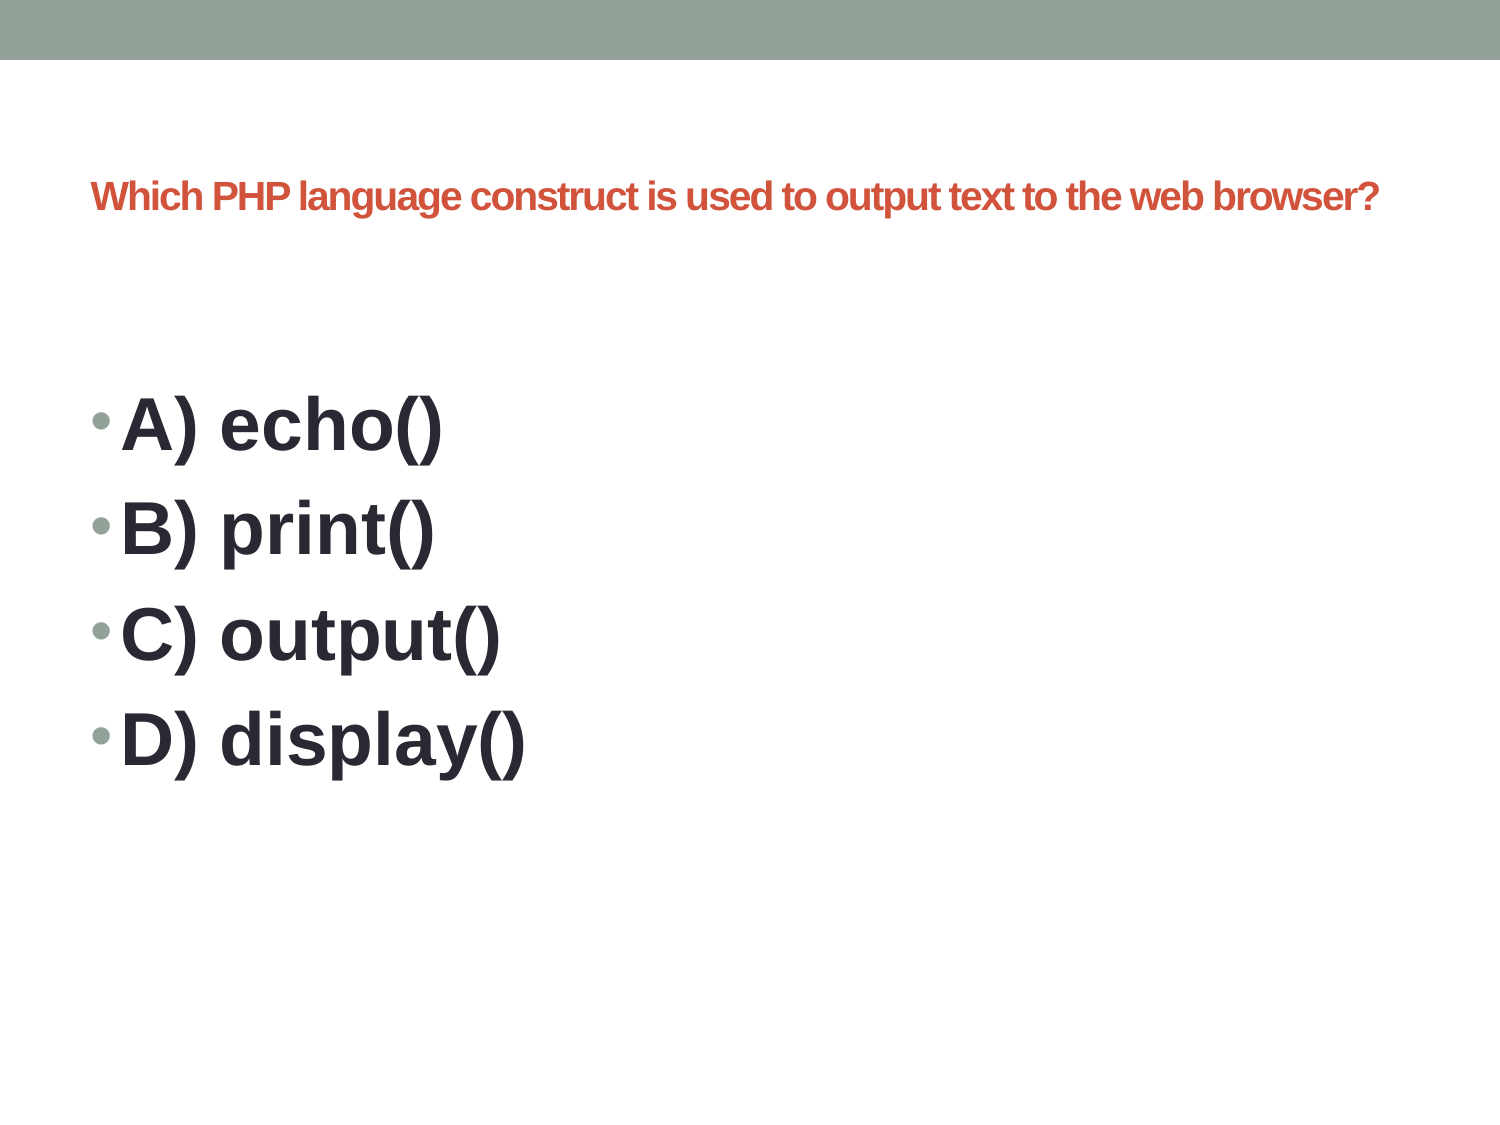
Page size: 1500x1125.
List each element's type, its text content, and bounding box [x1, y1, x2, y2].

title Which PHP language construct is used to output text to the web browser? [75, 137, 1426, 300]
list A) echo() B) print() C) output() D) display() [75, 262, 1425, 1063]
